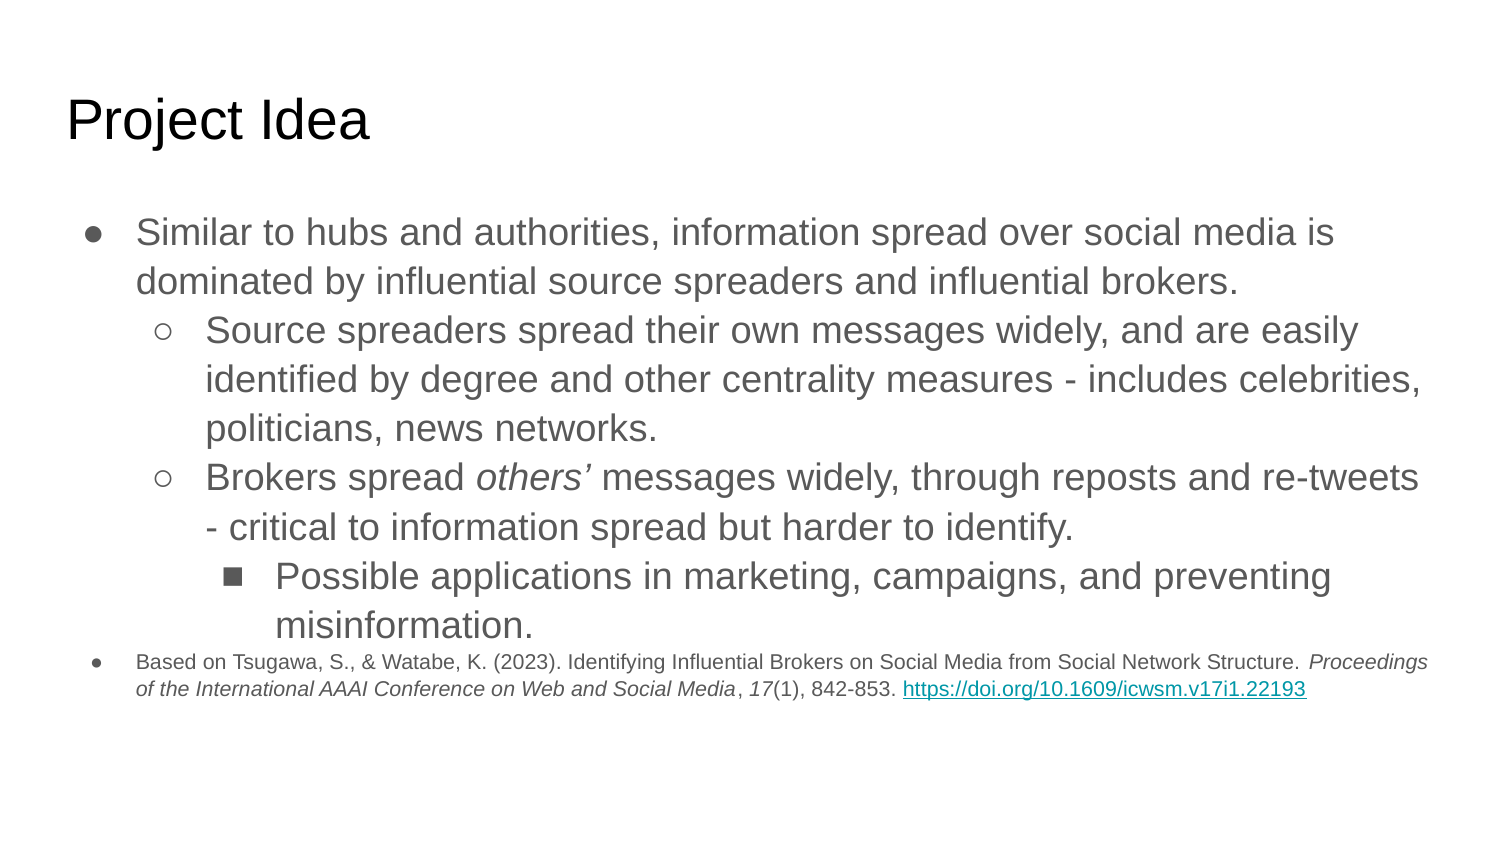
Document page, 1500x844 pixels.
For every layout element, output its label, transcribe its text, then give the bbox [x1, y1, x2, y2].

title Project Idea [51, 72, 1449, 167]
list Similar to hubs and authorities, information spread over social media is dominated by influential source spreaders and influential brokers. Source spreaders spread their own messages widely, and are easily identified by degree and other centrality measures - includes celebrities, politicians, news networks. Brokers spread others’ messages widely, through reposts and re-tweets - critical to information spread but harder to identify. Possible applications in marketing, campaigns, and preventing misinformation. Based on Tsugawa, S., & Watabe, K. (2023). Identifying Influential Brokers on Social Media from Social Network Structure. Proceedings of the International AAAI Conference on Web and Social Media, 17(1), 842-853. https://doi.org/10.1609/icwsm.v17i1.22193 [51, 189, 1449, 750]
